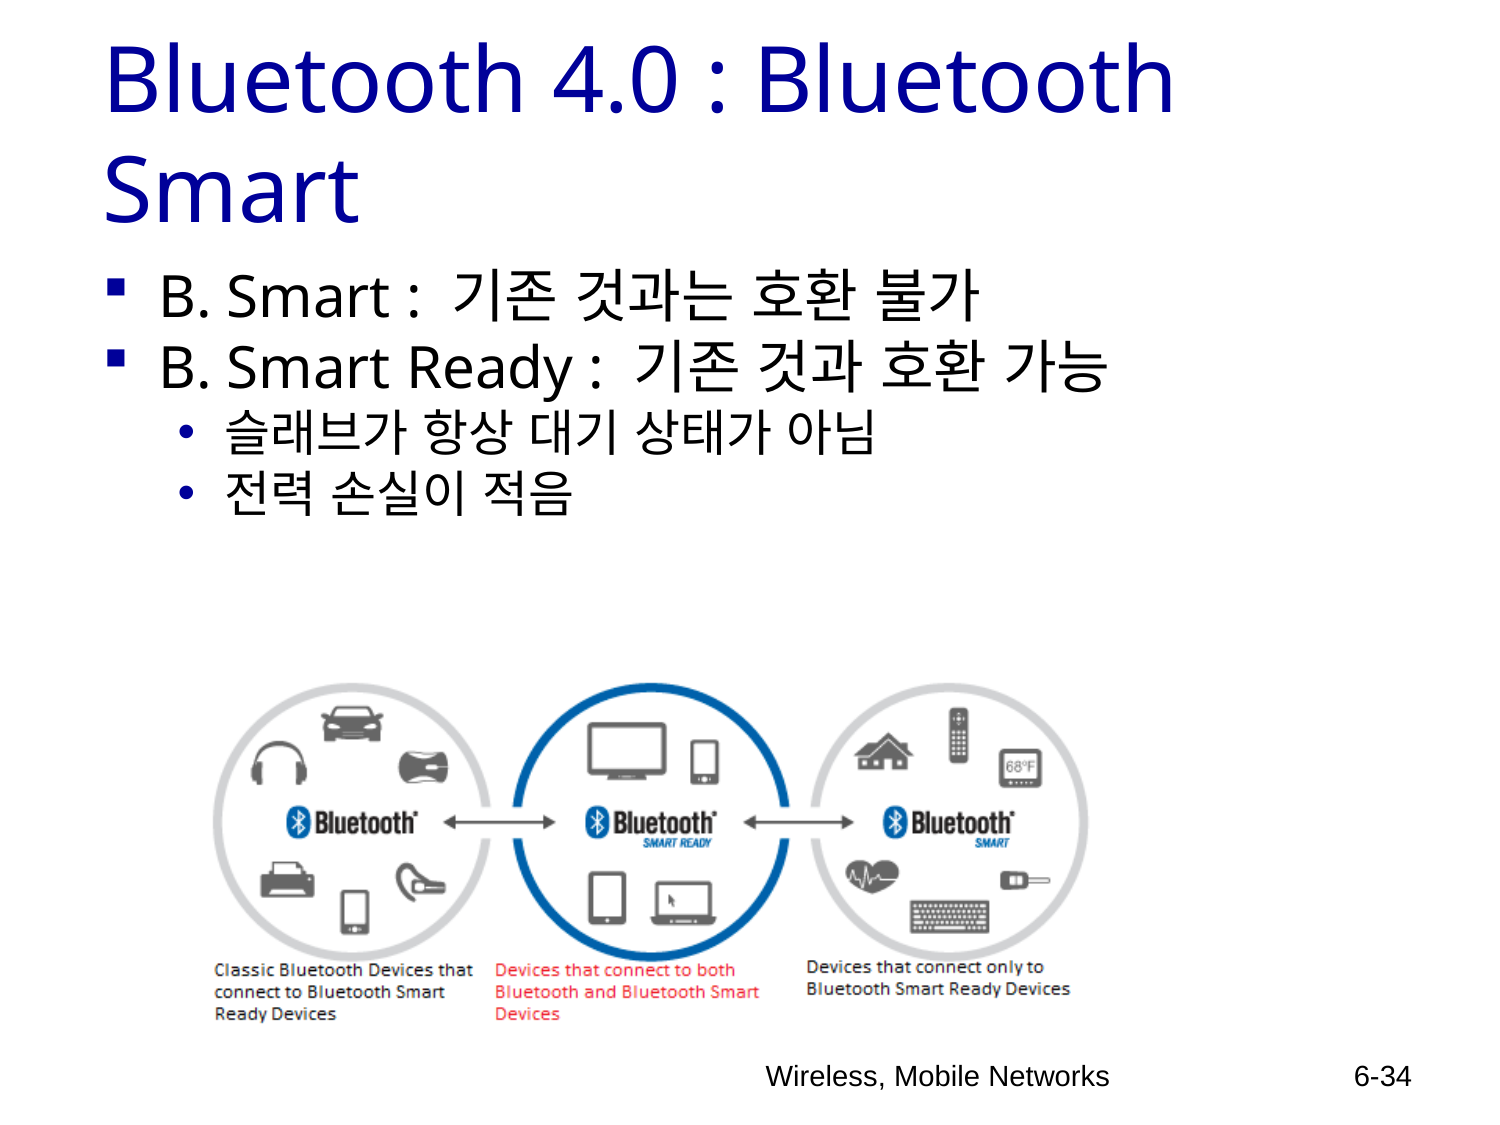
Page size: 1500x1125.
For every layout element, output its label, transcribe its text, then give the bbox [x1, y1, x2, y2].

slide_number 6-34 [1339, 1050, 1450, 1125]
footer Wireless, Mobile Networks [750, 1050, 1339, 1103]
picture [207, 677, 1096, 1029]
list B. Smart : 기존 것과는 호환 불가 B. Smart Ready : 기존 것과 호환 가능 슬래브가 항상 대기 상태가 아님 전력 손실이 적음 [87, 262, 1363, 1025]
title Bluetooth 4.0 : Bluetooth Smart [87, 37, 1363, 225]
